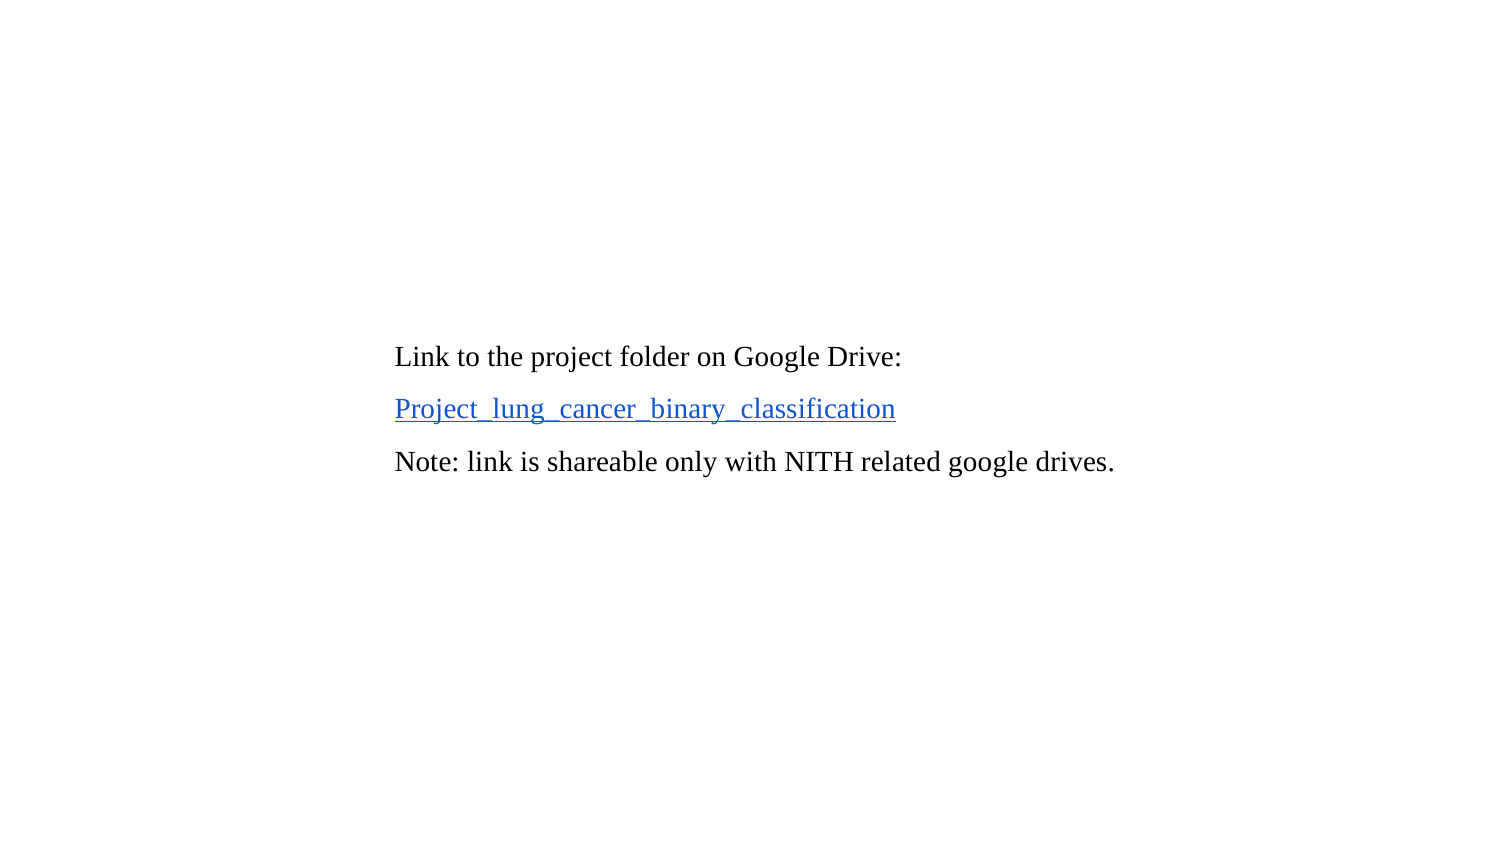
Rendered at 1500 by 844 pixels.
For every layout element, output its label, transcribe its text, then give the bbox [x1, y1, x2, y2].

list Link to the project folder on Google Drive: Project_lung_cancer_binary_classification Note: link is shareable only with NITH related google drives. [379, 269, 1266, 574]
